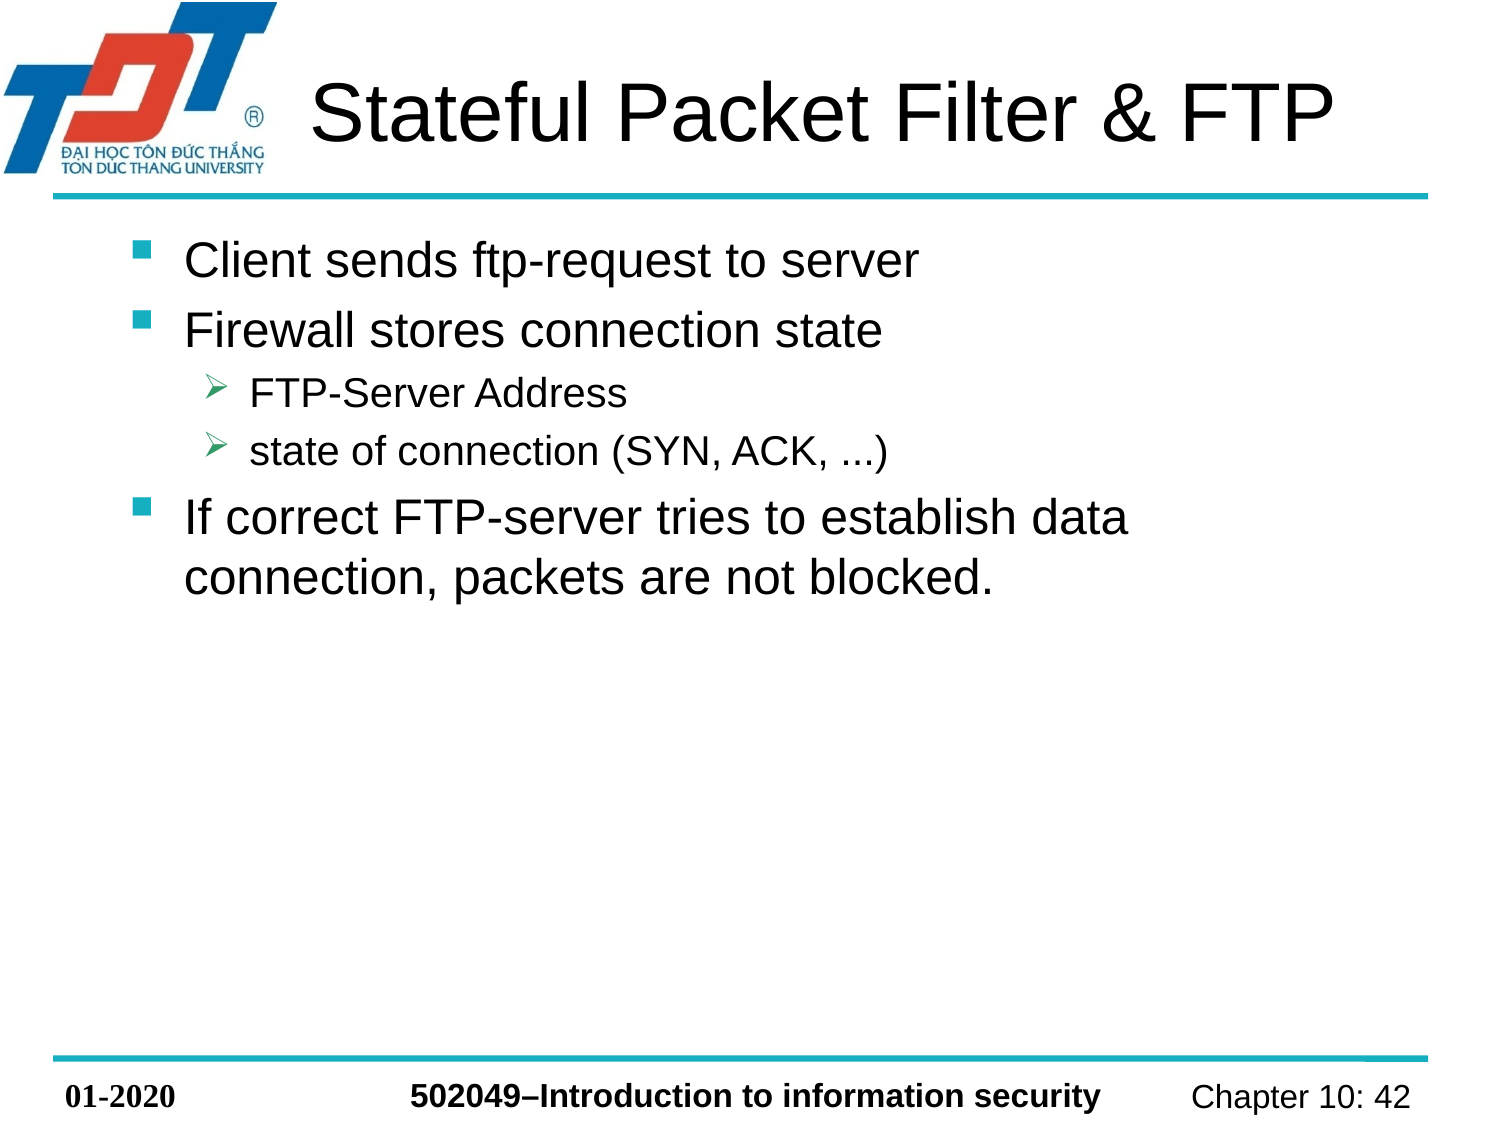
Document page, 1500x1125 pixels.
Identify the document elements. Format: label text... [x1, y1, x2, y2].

picture [3, 2, 277, 174]
list Client sends ftp-request to server Firewall stores connection state FTP-Server Address state of connection (SYN, ACK, ...) If correct FTP-server tries to establish data connection, packets are not blocked. [112, 220, 1388, 1035]
title Stateful Packet Filter & FTP [295, 42, 1500, 173]
